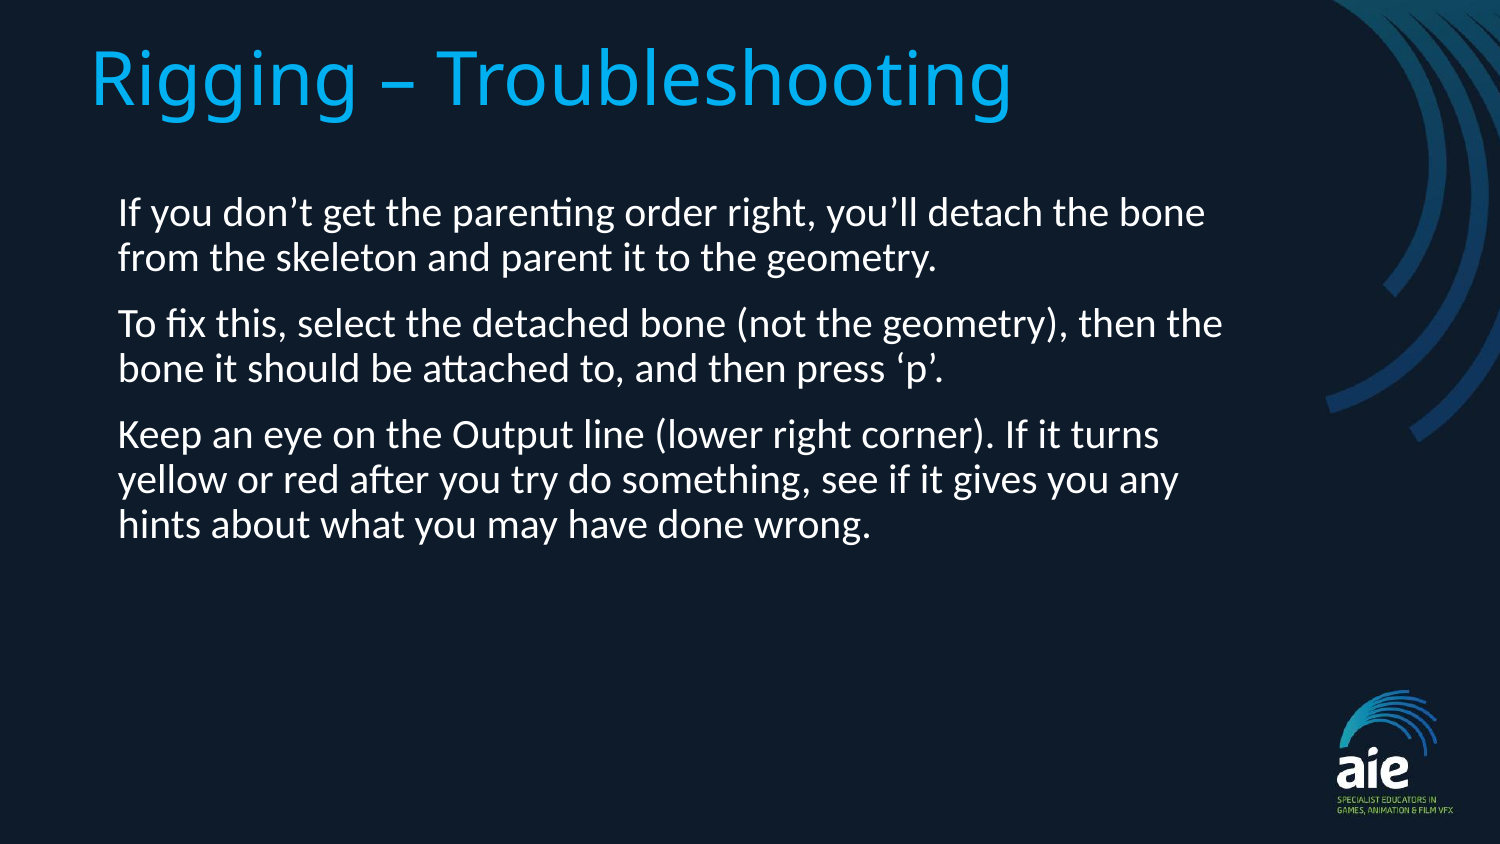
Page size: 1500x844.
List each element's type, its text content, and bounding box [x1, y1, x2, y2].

picture [0, 0, 1500, 844]
text_box If you don’t get the parenting order right, you’ll detach the bone from the skeleton and parent it to the geometry. To fix this, select the detached bone (not the geometry), then the bone it should be attached to, and then press ‘p’. Keep an eye on the Output line (lower right corner). If it turns yellow or red after you try do something, see if it gives you any hints about what you may have done wrong. [103, 182, 1281, 762]
text_box [74, 174, 1309, 753]
text_box Rigging – Troubleshooting [75, 33, 1425, 175]
